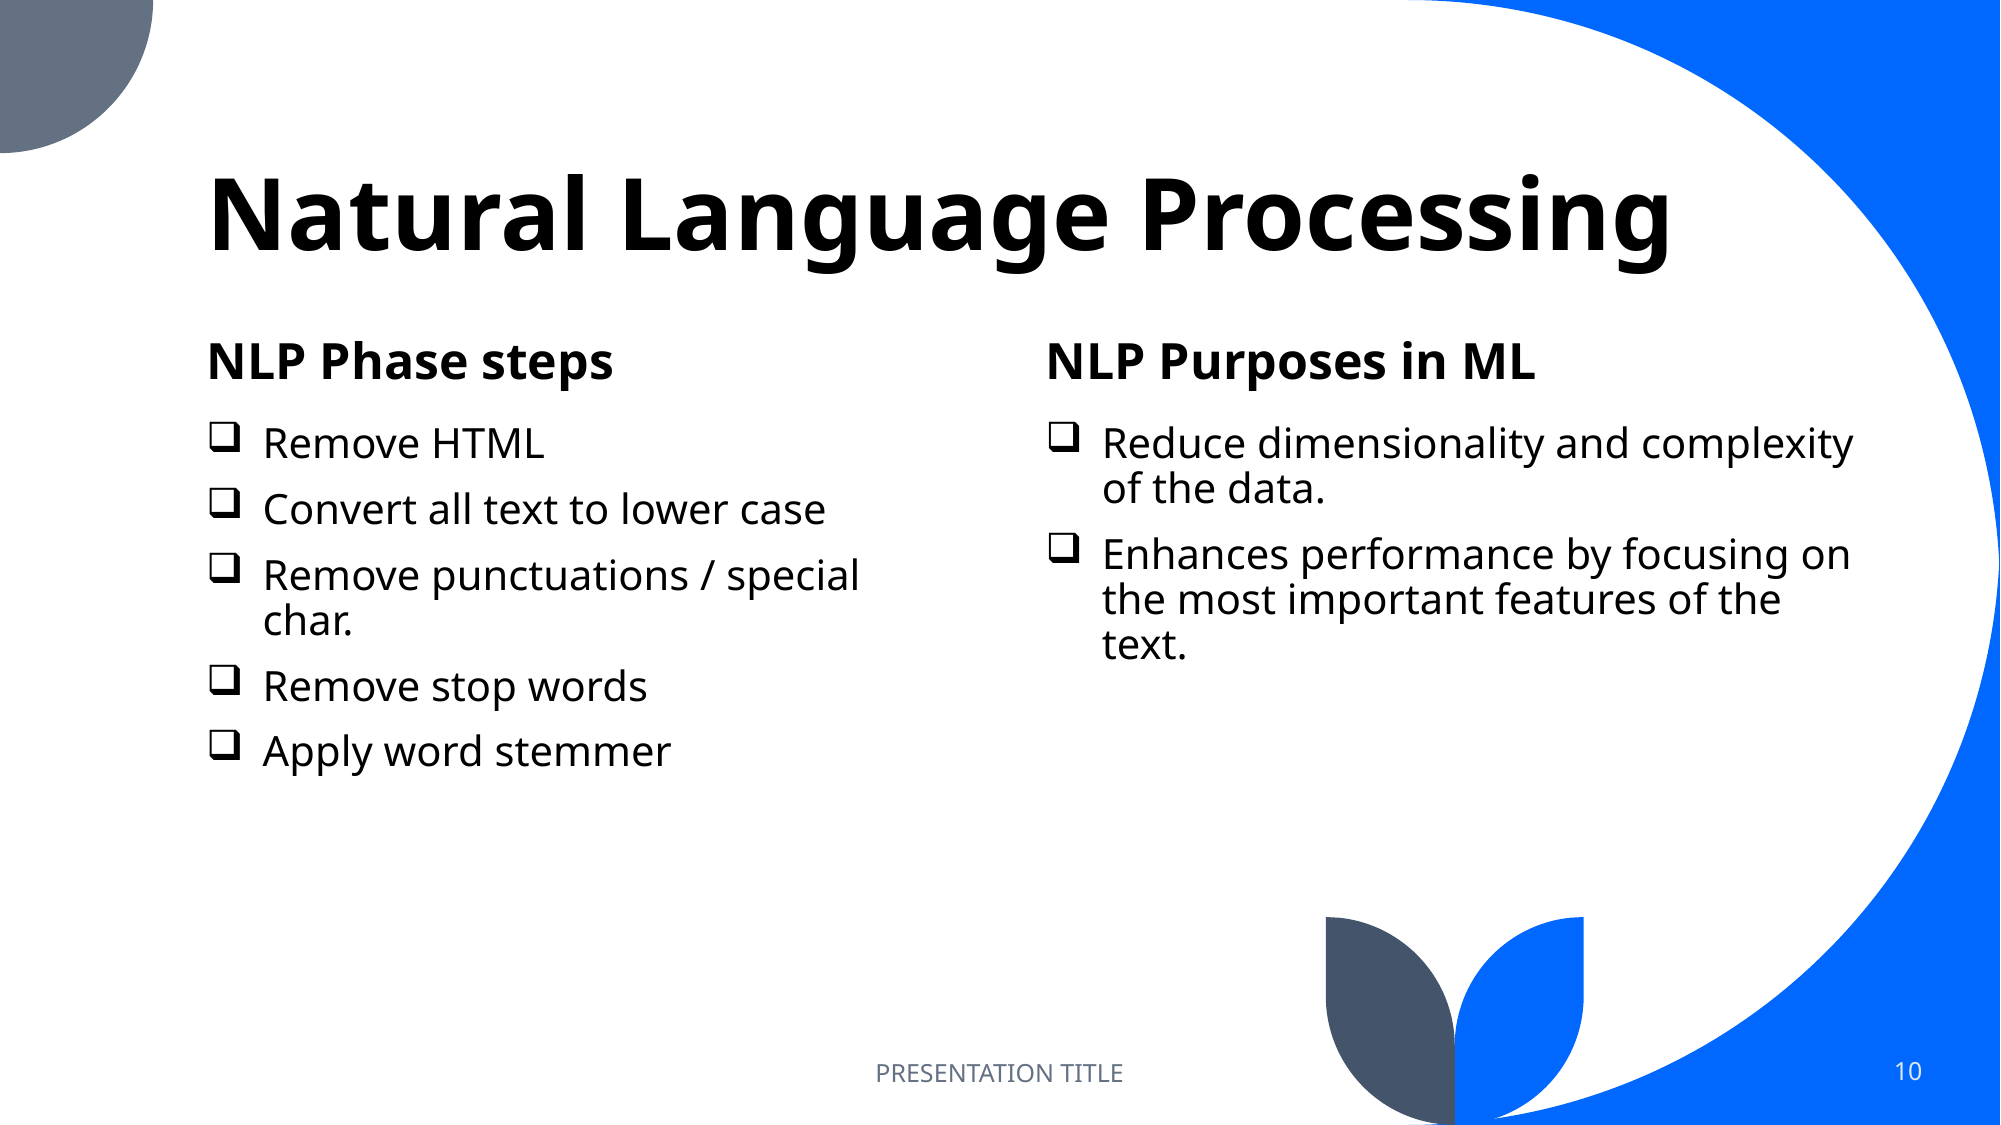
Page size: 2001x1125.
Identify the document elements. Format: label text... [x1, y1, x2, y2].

title Natural Language Processing [191, 62, 1796, 280]
list NLP Purposes in ML [1030, 328, 1796, 414]
list NLP Phase steps [191, 328, 957, 414]
list Remove HTML Convert all text to lower case Remove punctuations / special char. Remove stop words Apply word stemmer [191, 414, 957, 879]
list Reduce dimensionality and complexity of the data. Enhances performance by focusing on the most important features of the text. [1030, 414, 1882, 908]
footer PRESENTATION TITLE [662, 1042, 1338, 1103]
slide_number 10 [1665, 1042, 1938, 1103]
